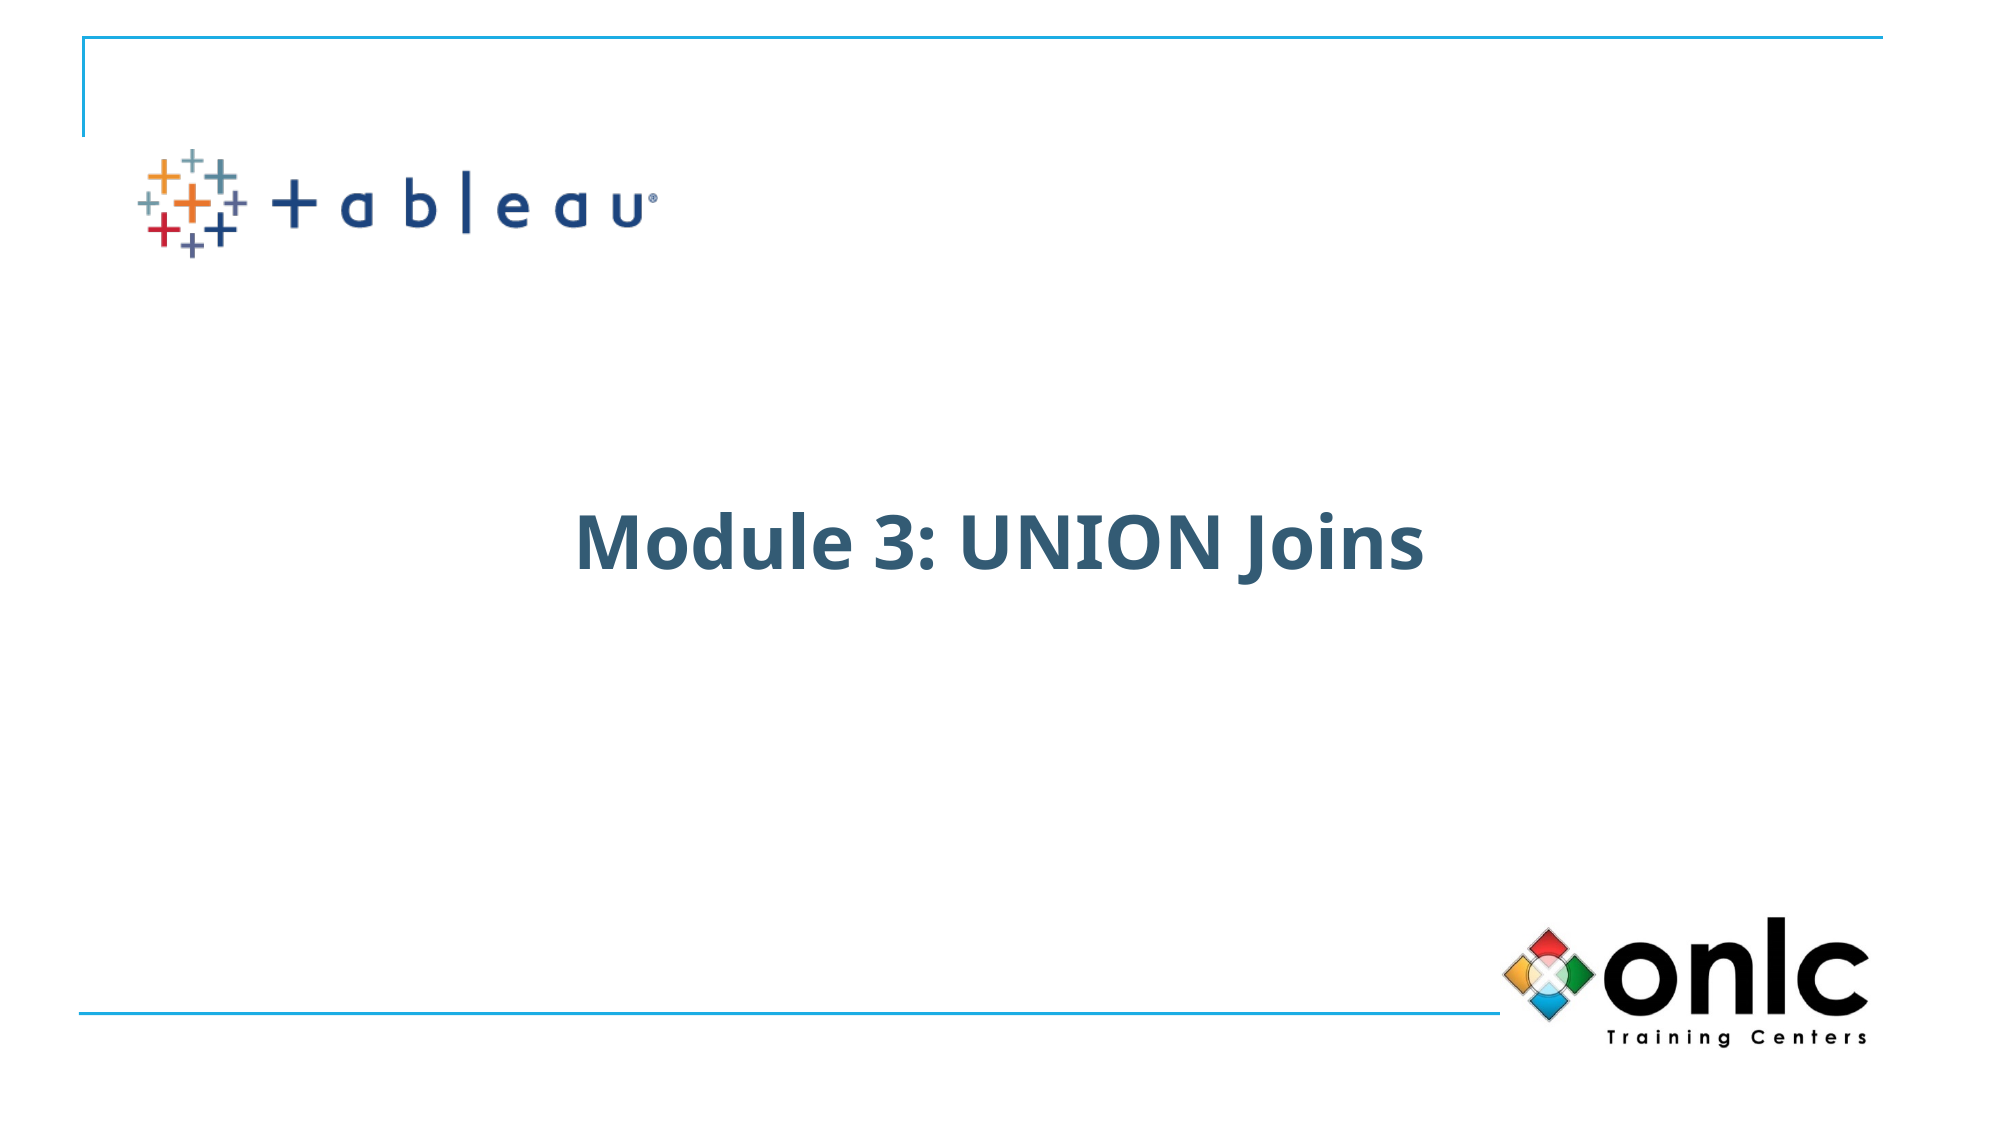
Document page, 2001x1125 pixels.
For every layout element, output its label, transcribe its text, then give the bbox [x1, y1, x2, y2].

picture [1500, 912, 1875, 1059]
title Module 3: UNION Joins [137, 487, 1863, 705]
picture [137, 149, 659, 259]
